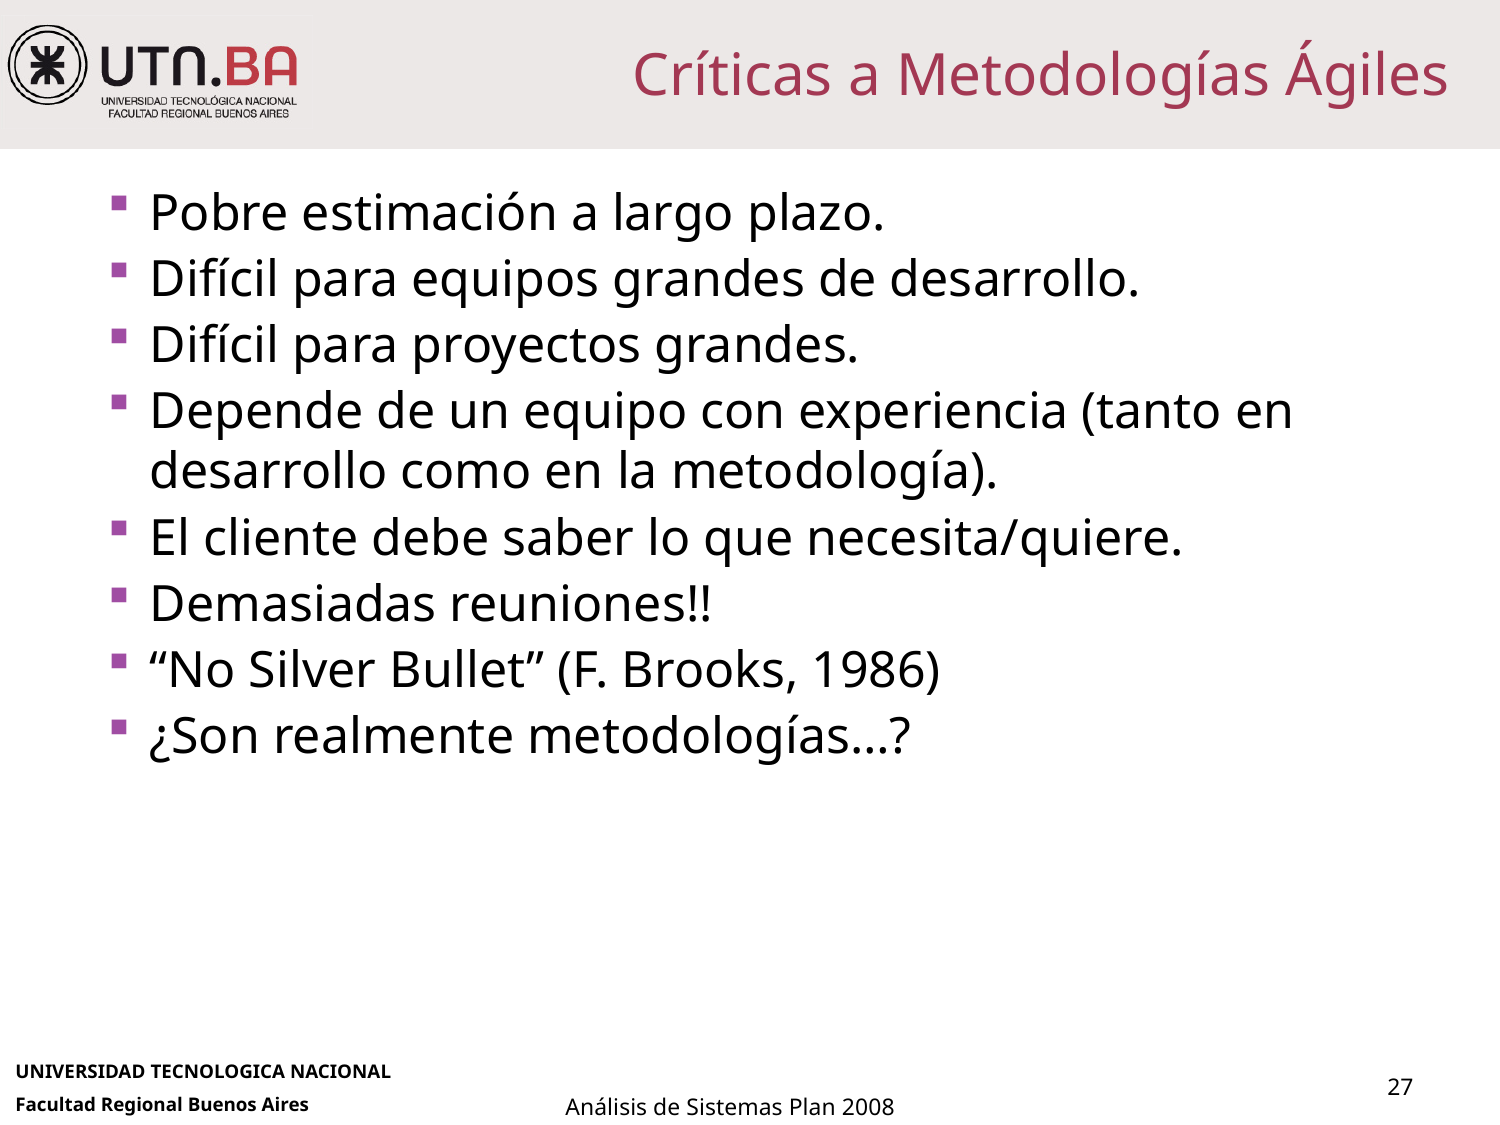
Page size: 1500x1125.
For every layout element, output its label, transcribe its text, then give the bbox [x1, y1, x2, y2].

picture [1, 15, 313, 129]
title Críticas a Metodologías Ágiles [383, 0, 1465, 149]
list Pobre estimación a largo plazo. Difícil para equipos grandes de desarrollo. Difícil para proyectos grandes. Depende de un equipo con experiencia (tanto en desarrollo como en la metodología). El cliente debe saber lo que necesita/quiere. Demasiadas reuniones!! “No Silver Bullet” (F. Brooks, 1986) ¿Son realmente metodologías…? [75, 172, 1467, 835]
